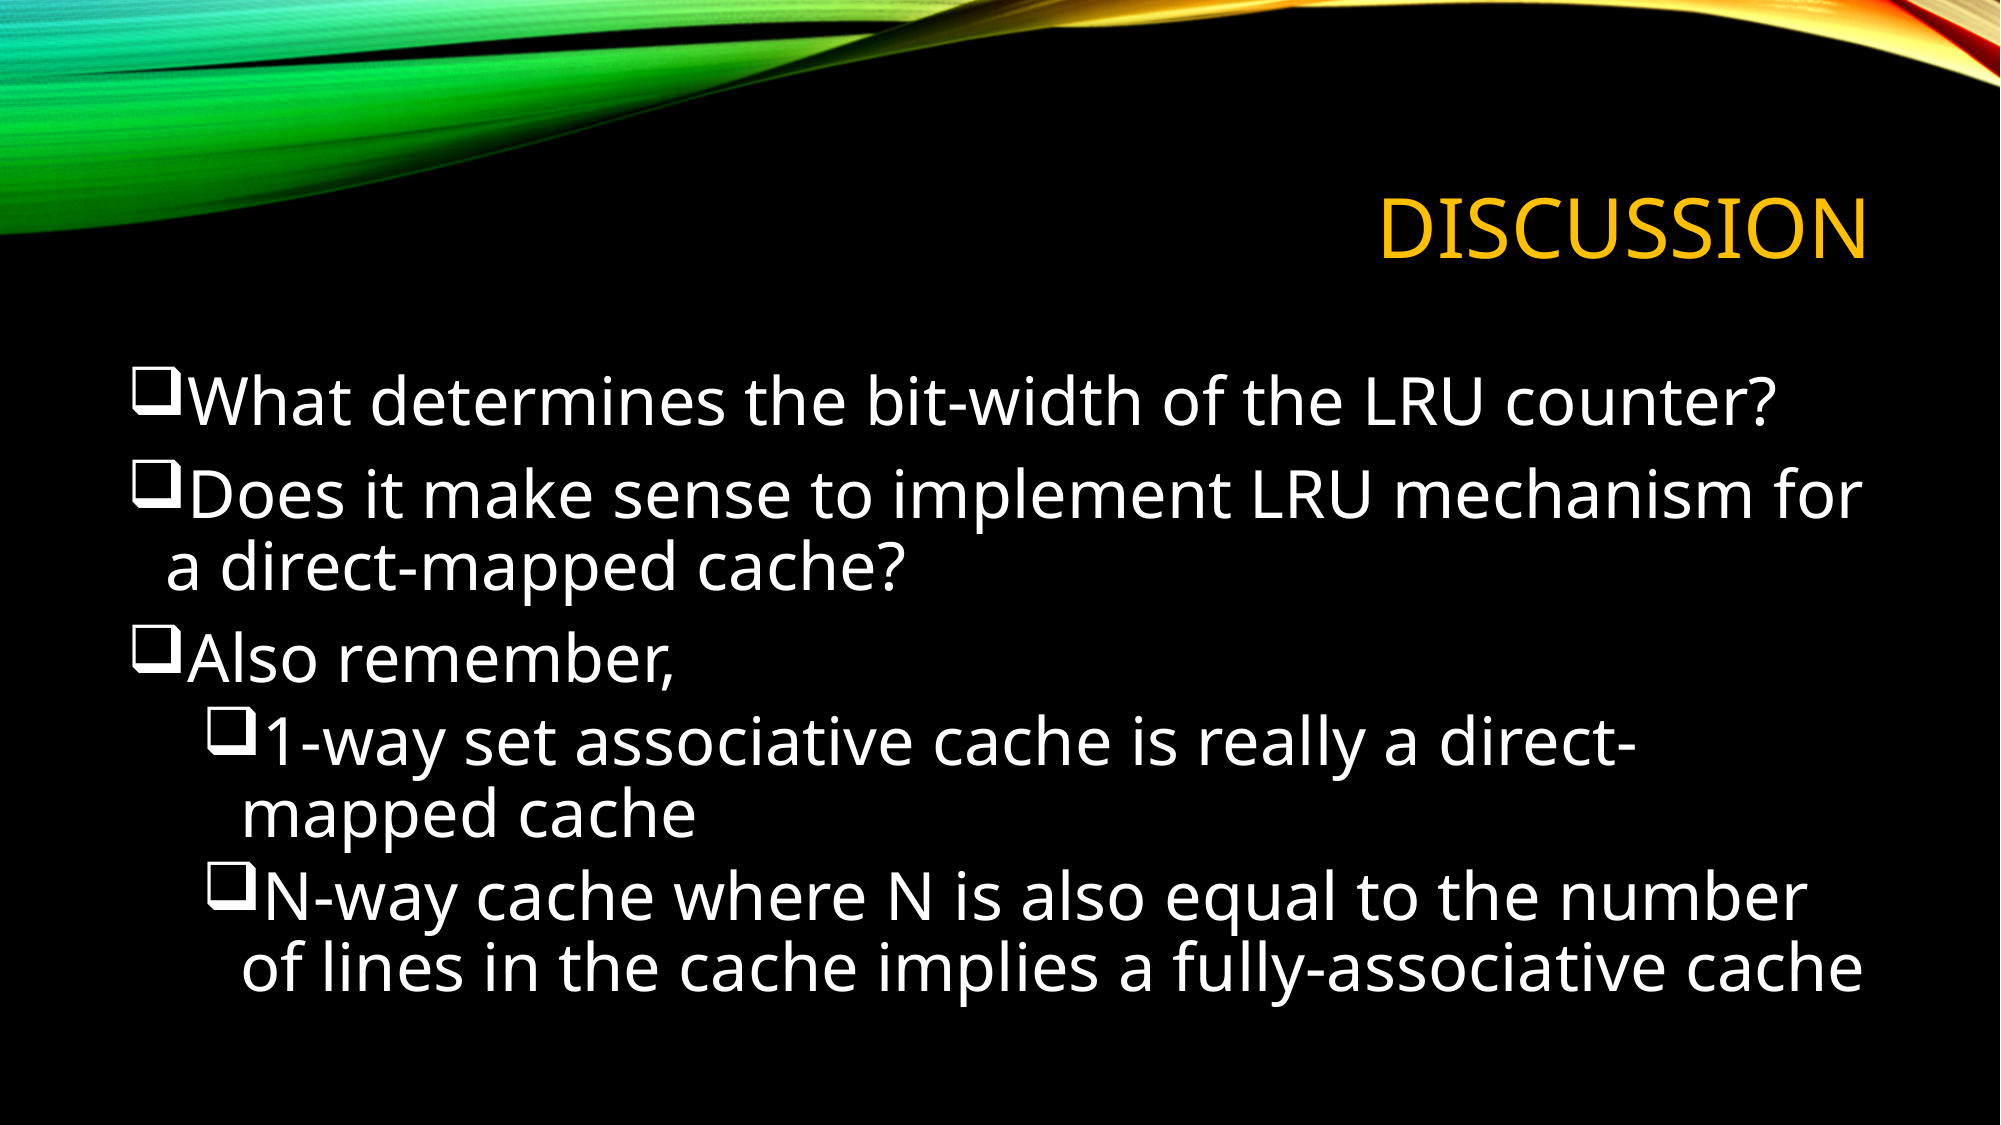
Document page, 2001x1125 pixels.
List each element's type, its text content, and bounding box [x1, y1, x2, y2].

list What determines the bit-width of the LRU counter? Does it make sense to implement LRU mechanism for a direct-mapped cache? Also remember, 1-way set associative cache is really a direct-mapped cache N-way cache where N is also equal to the number of lines in the cache implies a fully-associative cache [112, 360, 1888, 1021]
title discussion [474, 125, 1888, 338]
picture [0, 0, 2000, 237]
